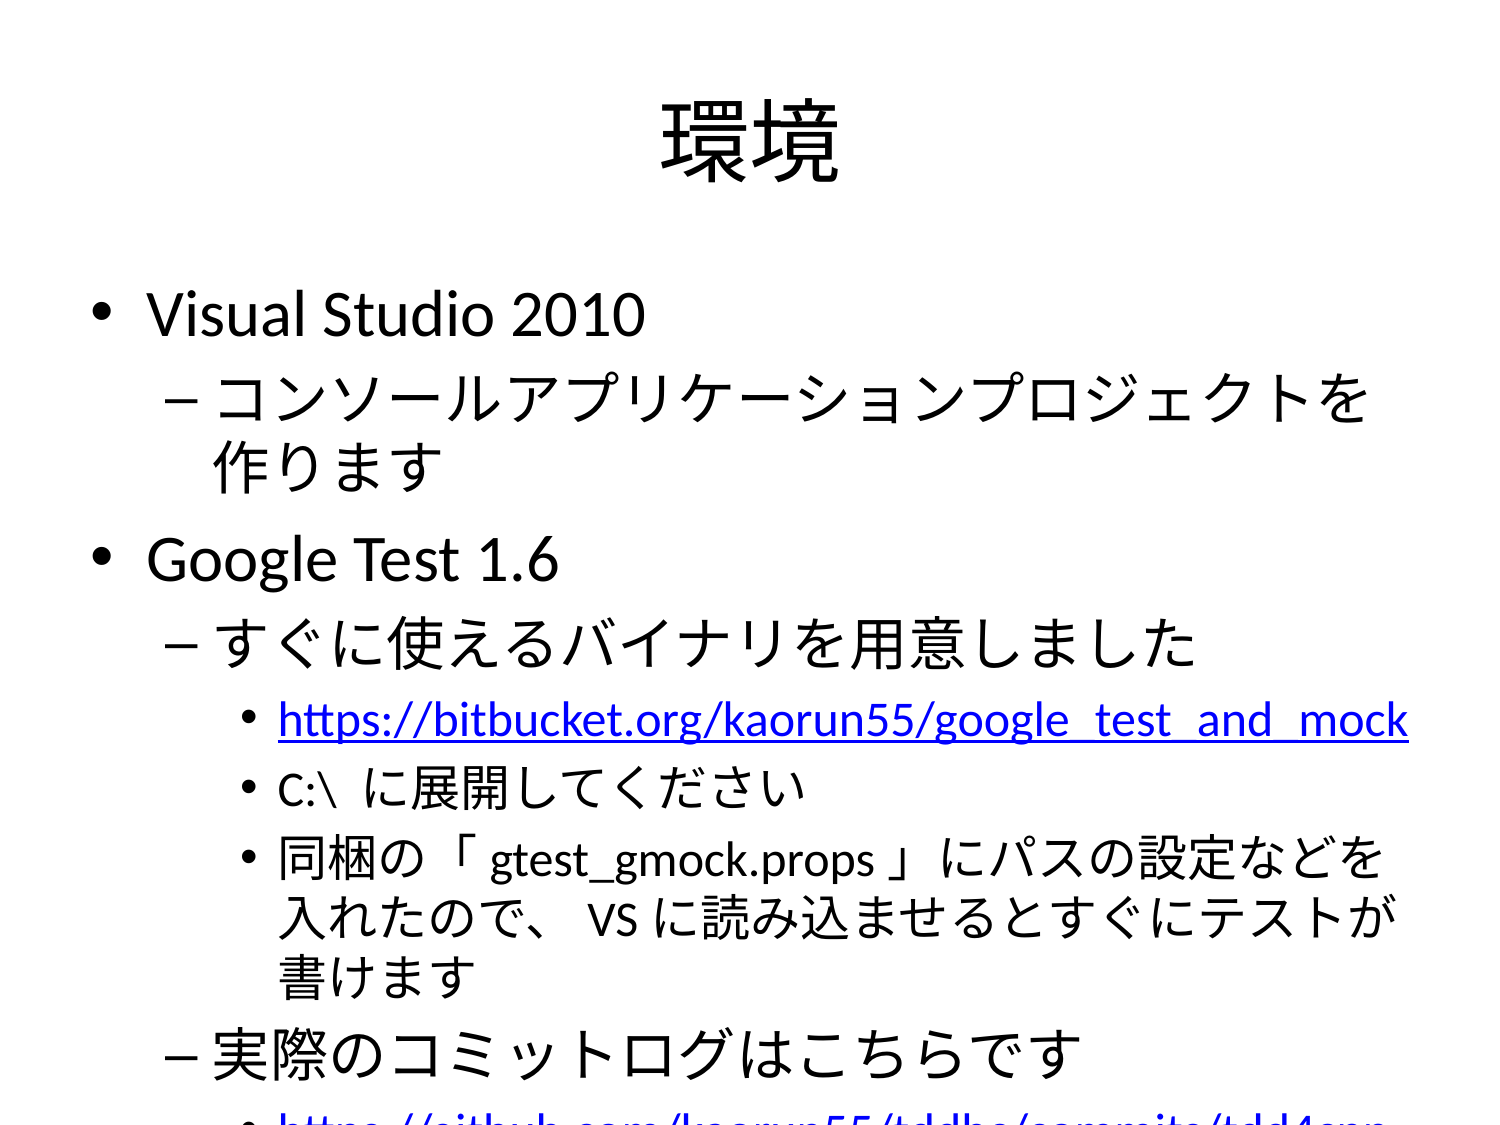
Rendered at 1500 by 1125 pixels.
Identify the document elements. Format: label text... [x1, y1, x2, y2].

title 環境 [75, 45, 1425, 233]
list Visual Studio 2010 コンソールアプリケーションプロジェクトを作ります Google Test 1.6 すぐに使えるバイナリを用意しました https://bitbucket.org/kaorun55/google_test_and_mock C:\ に展開してください 同梱の「gtest_gmock.props」にパスの設定などを入れたので、VSに読み込ませるとすぐにテストが書けます 実際のコミットログはこちらです https://github.com/kaorun55/tddbc/commits/tdd4cpp [75, 262, 1425, 1106]
